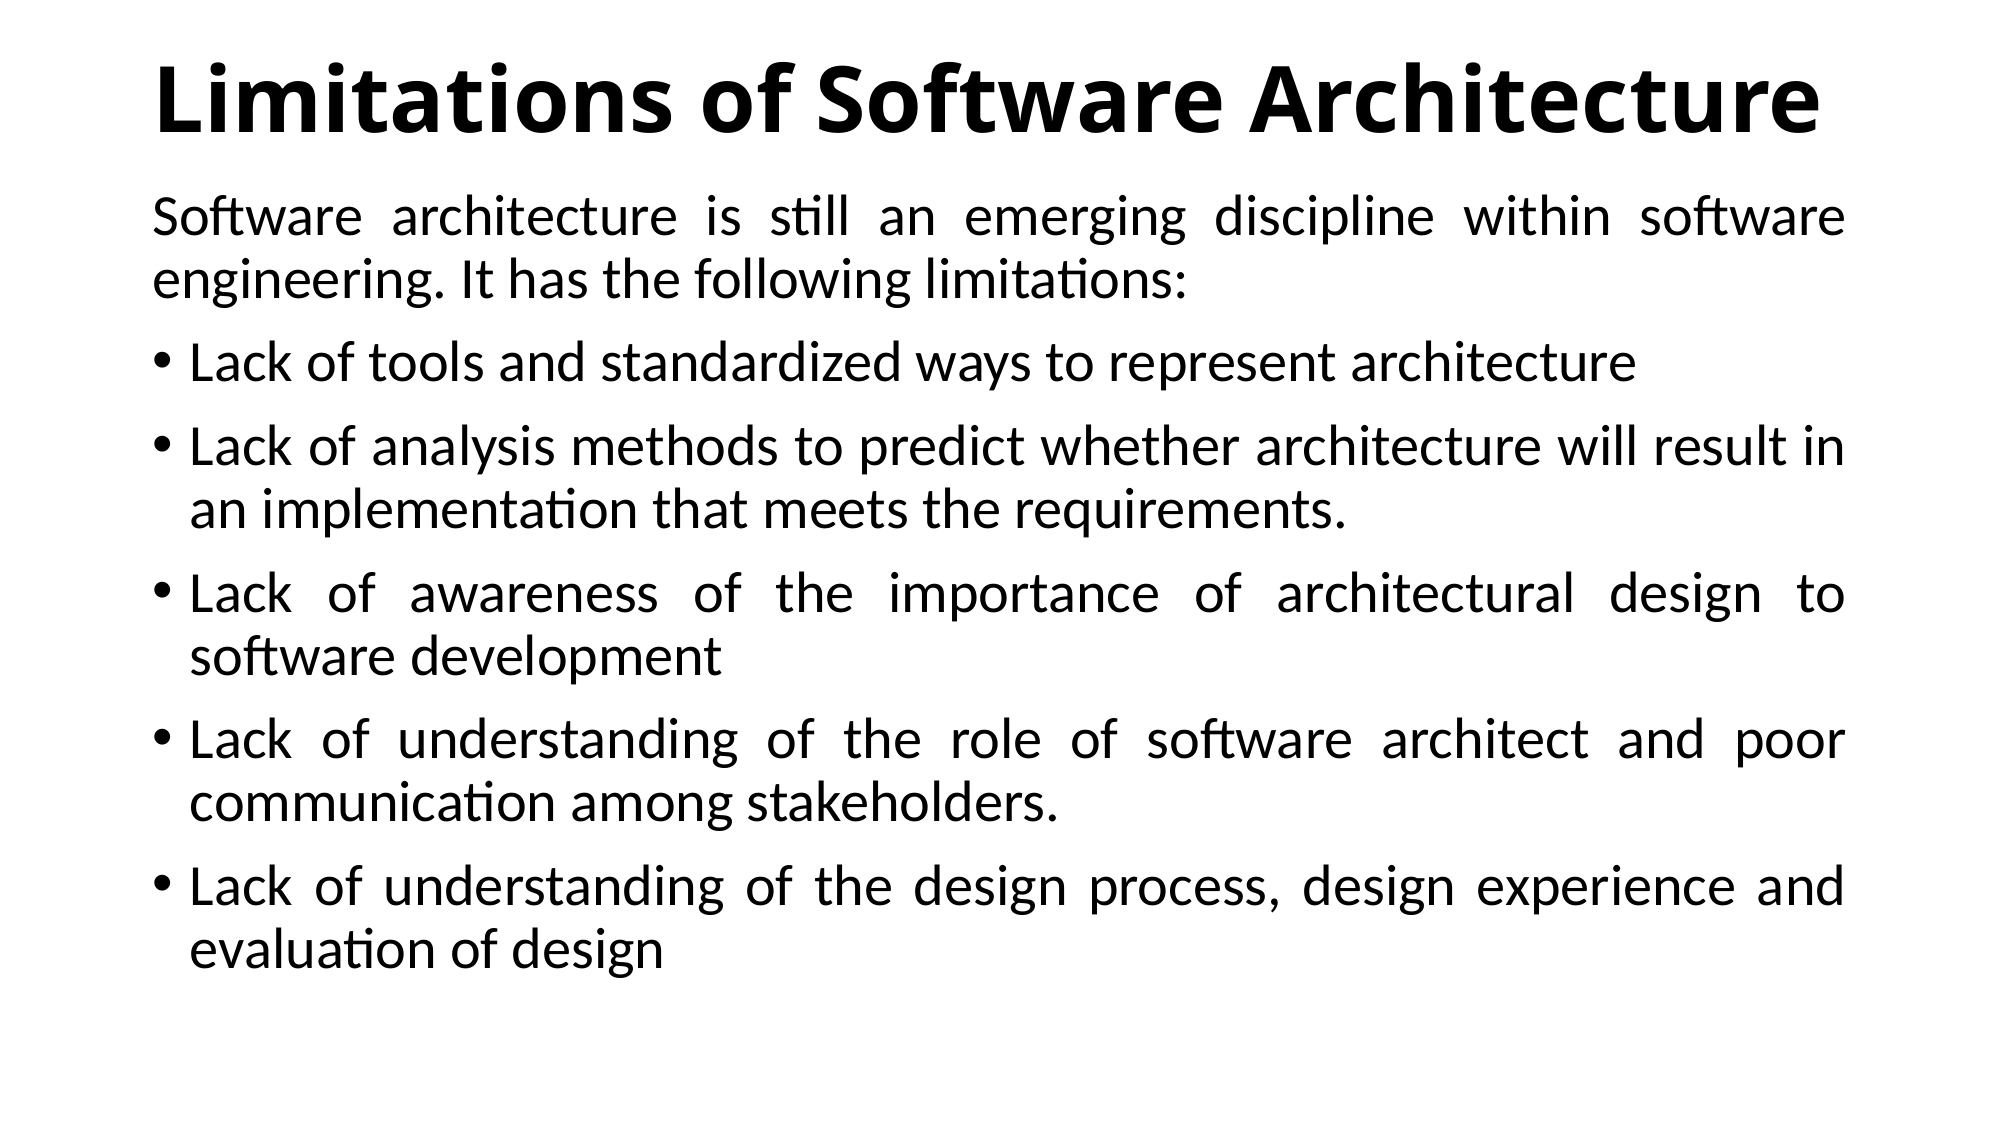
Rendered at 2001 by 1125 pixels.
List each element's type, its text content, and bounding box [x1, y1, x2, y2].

title Limitations of Software Architecture [137, 27, 1863, 177]
list Software architecture is still an emerging discipline within software engineering. It has the following limitations: Lack of tools and standardized ways to represent architecture Lack of analysis methods to predict whether architecture will result in an implementation that meets the requirements. Lack of awareness of the importance of architectural design to software development Lack of understanding of the role of software architect and poor communication among stakeholders. Lack of understanding of the design process, design experience and evaluation of design [137, 177, 1863, 1053]
